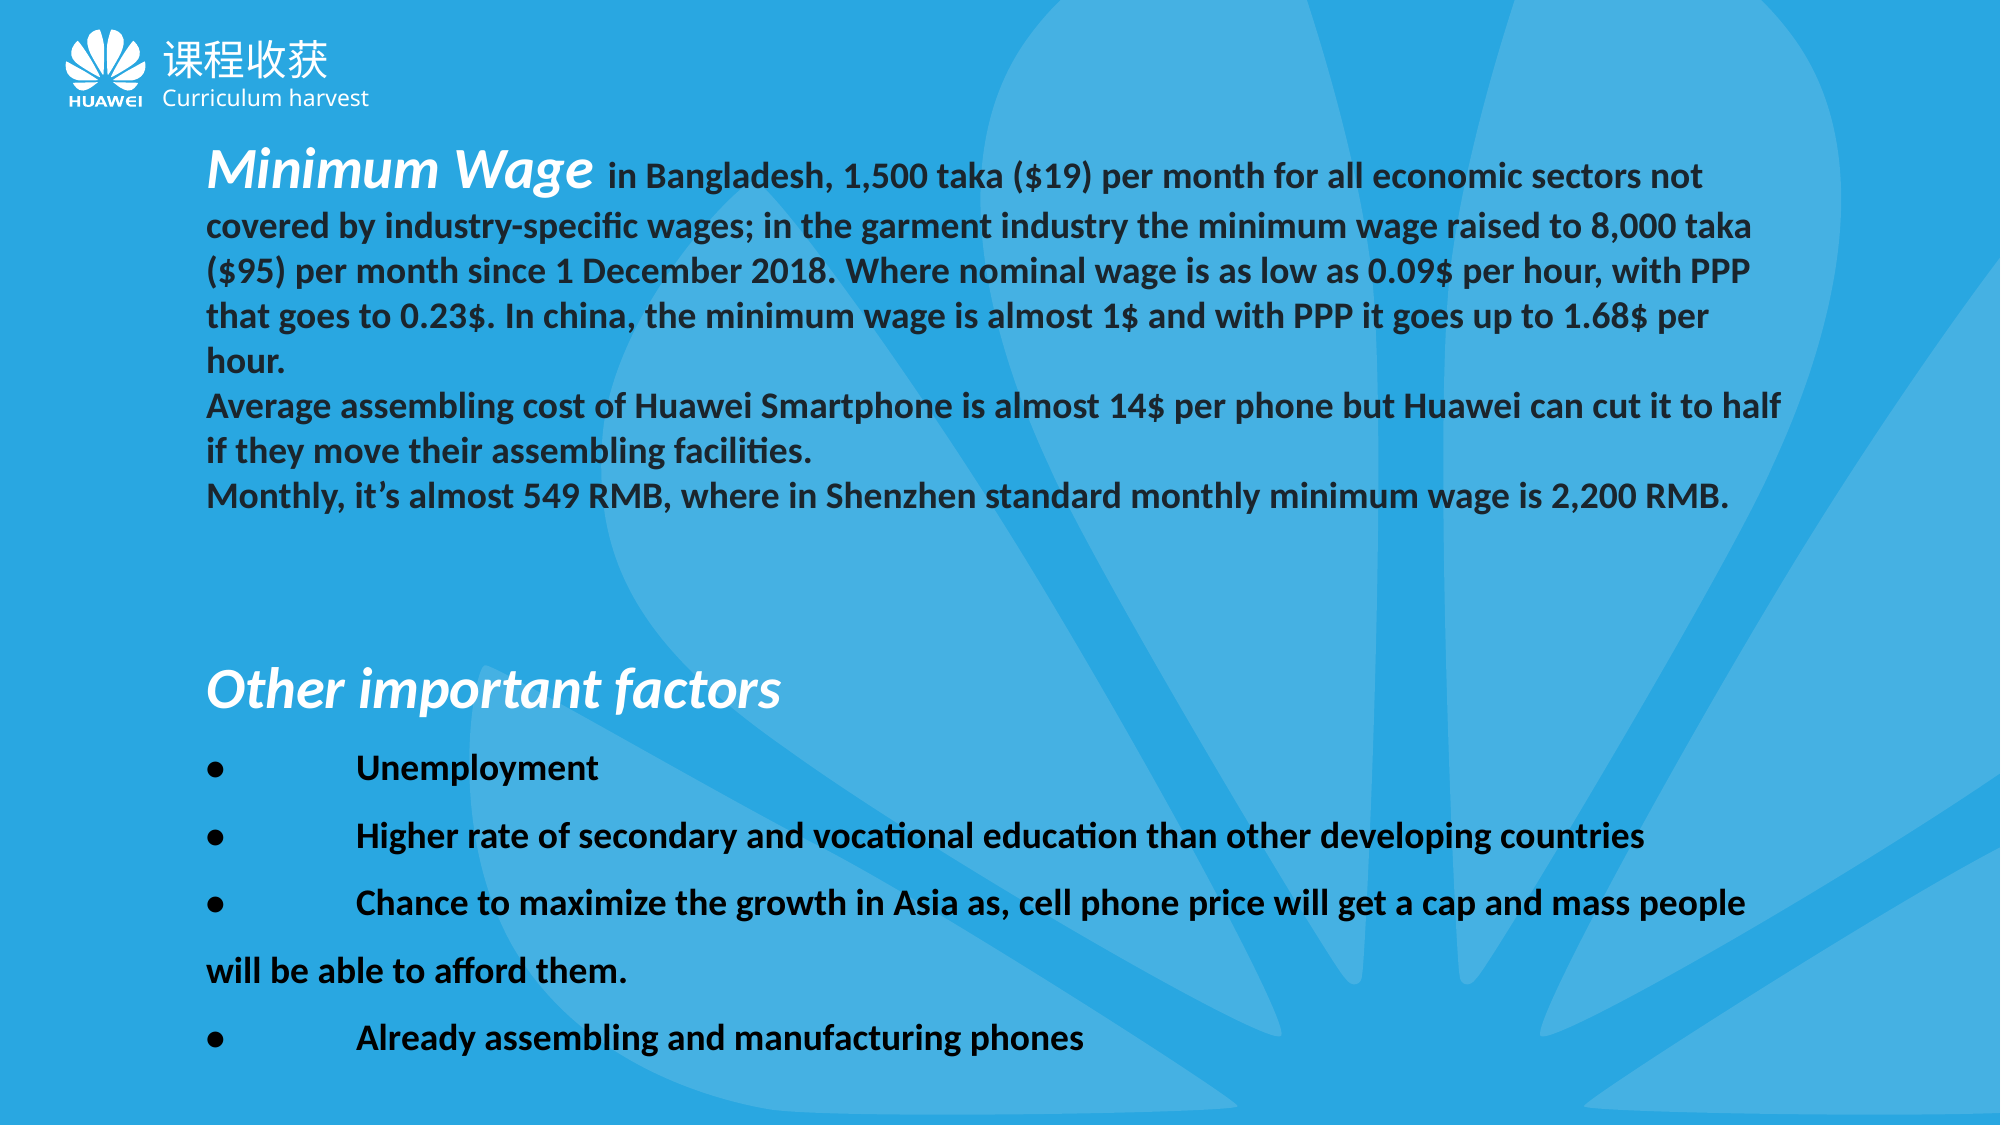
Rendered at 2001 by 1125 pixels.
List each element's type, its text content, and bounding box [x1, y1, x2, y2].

text_box Minimum Wage in Bangladesh, 1,500 taka ($19) per month for all economic sectors not covered by industry-specific wages; in the garment industry the minimum wage raised to 8,000 taka ($95) per month since 1 December 2018. Where nominal wage is as low as 0.09$ per hour, with PPP that goes to 0.23$. In china, the minimum wage is almost 1$ and with PPP it goes up to 1.68$ per hour. Average assembling cost of Huawei Smartphone is almost 14$ per phone but Huawei can cut it to half if they move their assembling facilities. Monthly, it’s almost 549 RMB, where in Shenzhen standard monthly minimum wage is 2,200 RMB. Other important factors • Unemployment • Higher rate of secondary and vocational education than other developing countries • Chance to maximize the growth in Asia as, cell phone price will get a cap and mass people will be able to afford them. • Already assembling and manufacturing phones [191, 123, 1813, 1125]
